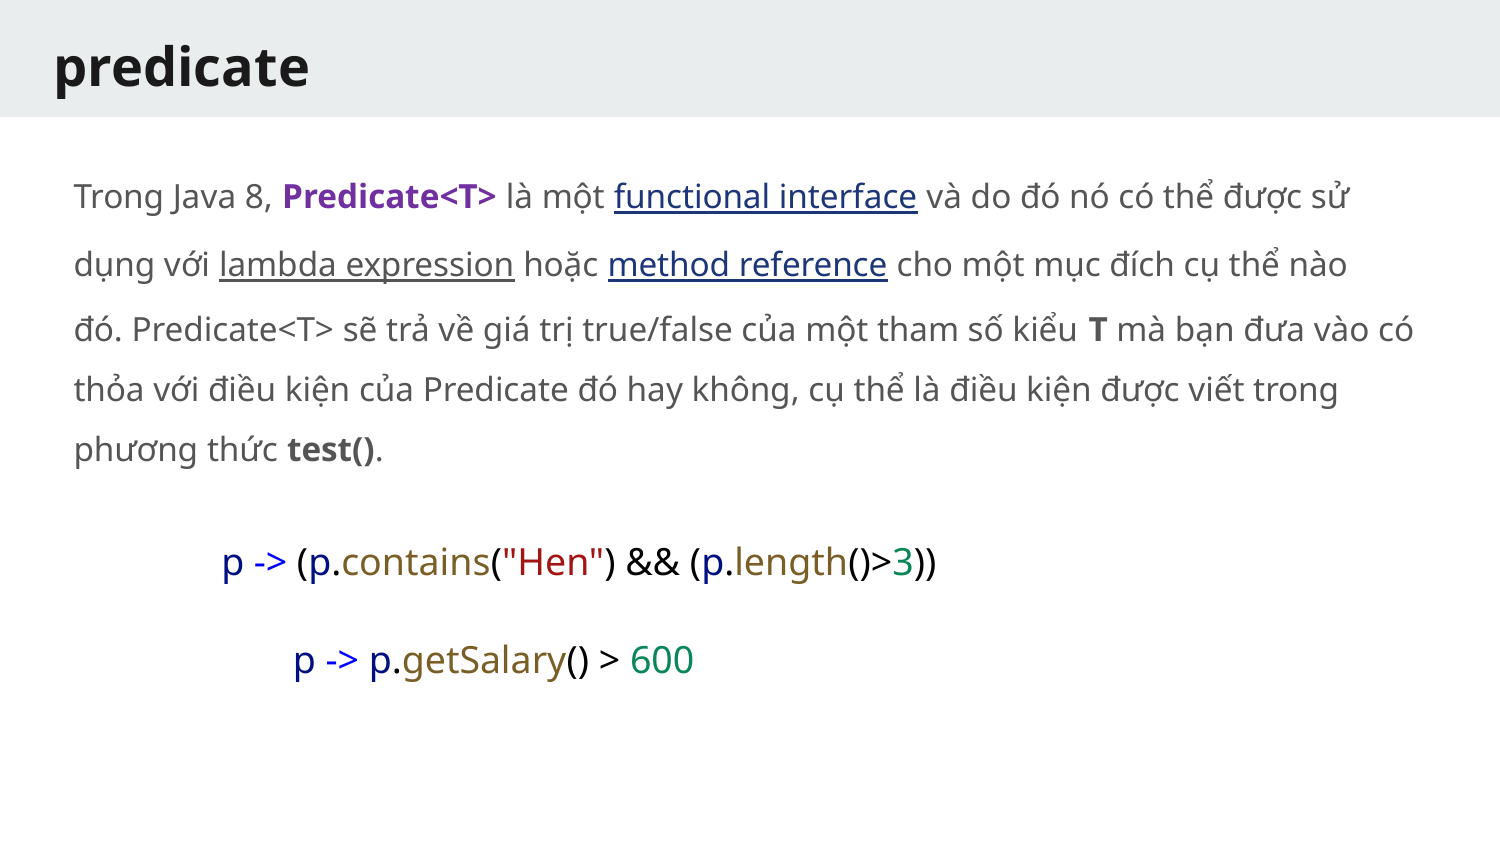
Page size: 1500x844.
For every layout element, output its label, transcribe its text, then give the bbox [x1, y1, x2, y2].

text_box p -> (p.contains("Hen") && (p.length()>3)) [206, 530, 1210, 590]
text_box p -> p.getSalary() > 600 [278, 628, 710, 689]
text_box Trong Java 8, Predicate<T> là một functional interface và do đó nó có thể được sử dụng với lambda expression hoặc method reference cho một mục đích cụ thể nào đó. Predicate<T> sẽ trả về giá trị true/false của một tham số kiểu T mà bạn đưa vào có thỏa với điều kiện của Predicate đó hay không, cụ thể là điều kiện được viết trong phương thức test(). [58, 145, 1446, 476]
title predicate [38, 17, 1467, 106]
